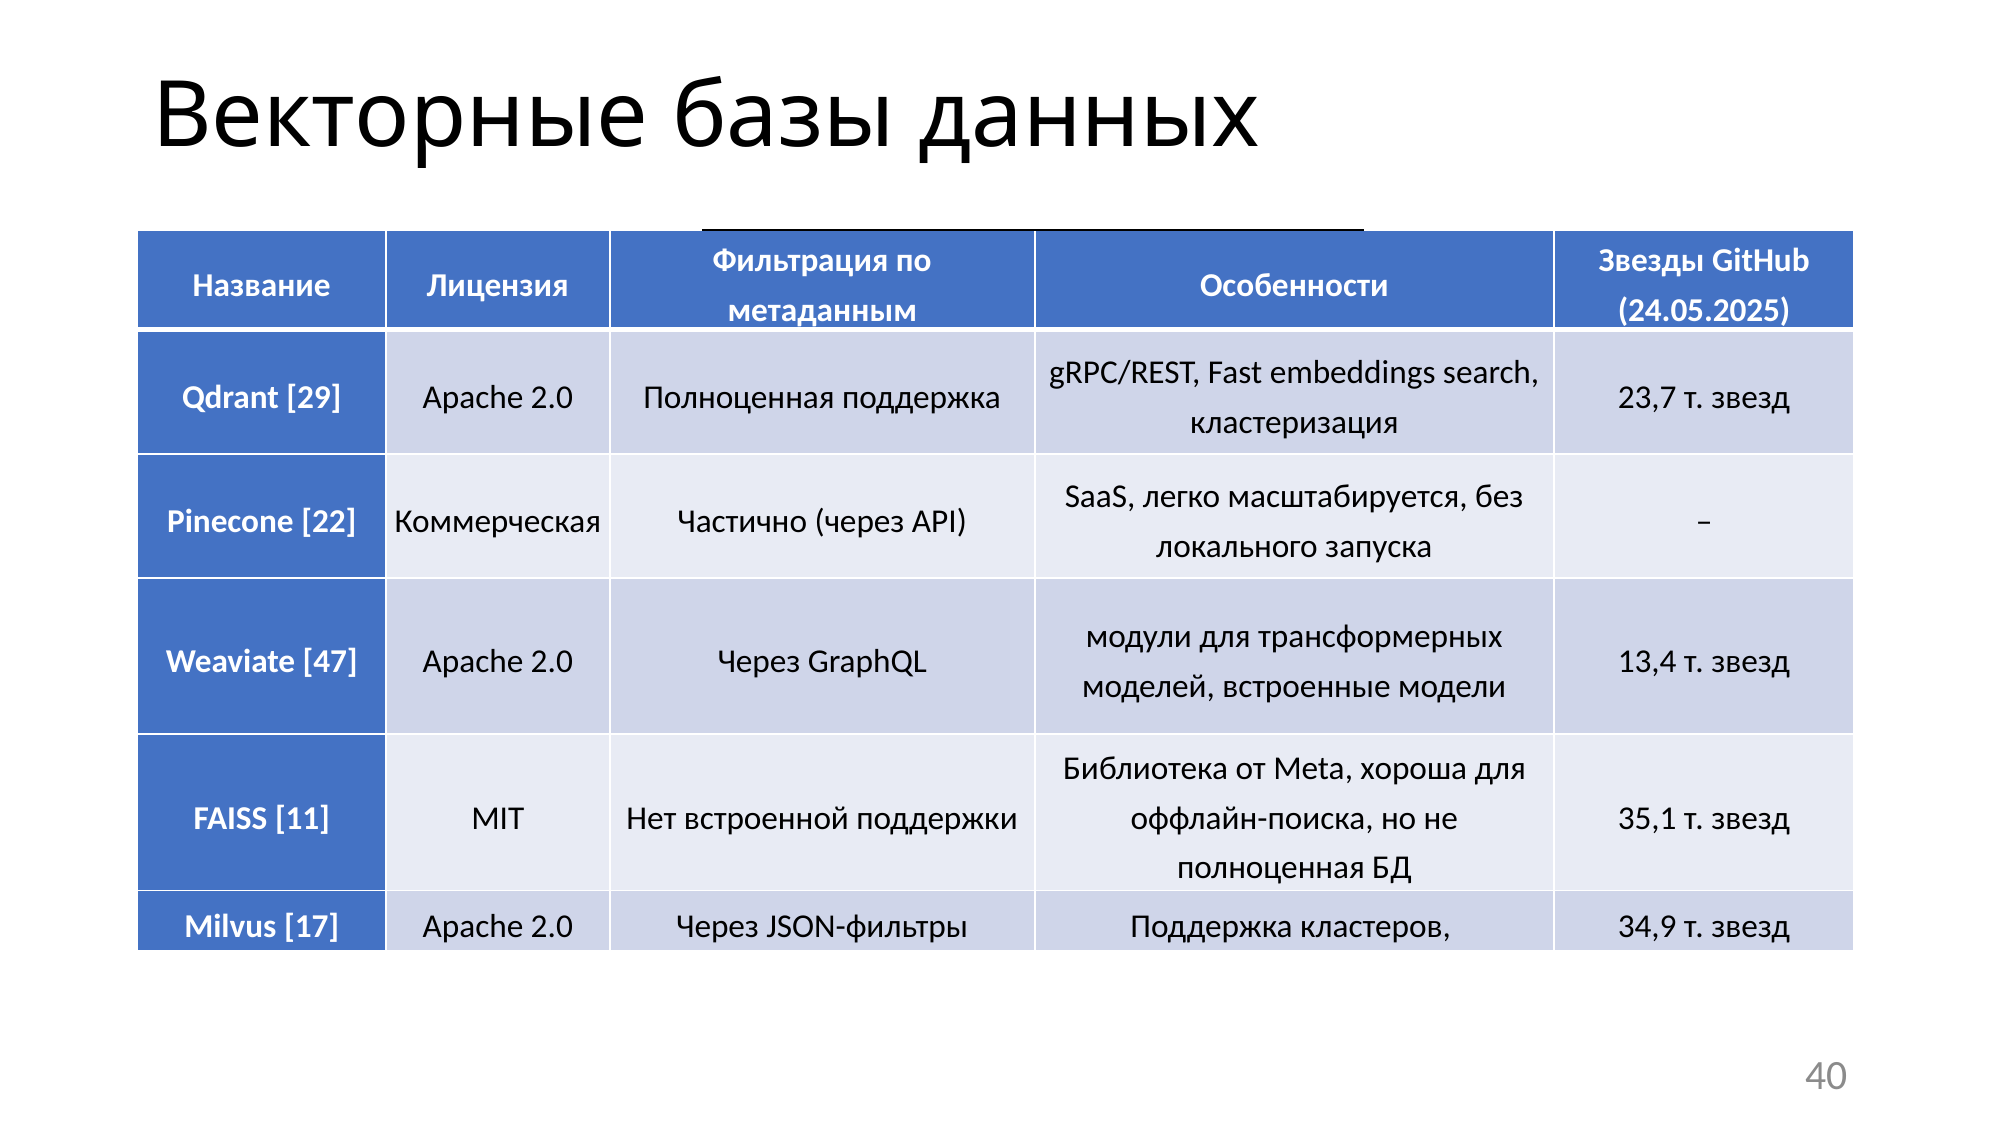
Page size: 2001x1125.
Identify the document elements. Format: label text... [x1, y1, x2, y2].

table_cell Через GraphQL [611, 579, 1034, 733]
table_cell Milvus [17] [138, 891, 385, 950]
table_cell Pinecone [22] [138, 455, 385, 577]
table_cell SaaS, легко масштабируется, без локального запуска [1036, 455, 1553, 577]
table_cell Частично (через API) [611, 455, 1034, 577]
table_header Звезды GitHub (24.05.2025) [1555, 231, 1853, 327]
table_cell 13,4 т. звезд [1555, 579, 1853, 733]
table_cell Apache 2.0 [387, 332, 609, 453]
table_cell Weaviate [47] [138, 579, 385, 733]
table_header Особенности [1036, 231, 1553, 327]
table_cell модули для трансформерных моделей, встроенные модели [1036, 579, 1553, 733]
table_cell Apache 2.0 [387, 891, 609, 950]
table_cell Поддержка кластеров, [1036, 891, 1553, 950]
table_cell MIT [387, 735, 609, 890]
table_cell FAISS [11] [138, 735, 385, 890]
table_cell 35,1 т. звезд [1555, 735, 1853, 890]
table_cell gRPC/REST, Fast embeddings search, кластеризация [1036, 332, 1553, 453]
table_header Название [138, 231, 385, 327]
table_cell Полноценная поддержка [611, 332, 1034, 453]
table_cell Qdrant [29] [138, 332, 385, 453]
table_cell 23,7 т. звезд [1555, 332, 1853, 453]
table_cell Библиотека от Meta, хороша для оффлайн-поиска, но не полноценная БД [1036, 735, 1553, 890]
table_header Фильтрация по метаданным [611, 231, 1034, 327]
table_cell Коммерческая [387, 455, 609, 577]
slide_number 40 [1412, 1042, 1863, 1103]
table_header Лицензия [387, 231, 609, 327]
table_cell – [1555, 455, 1853, 577]
table_cell Нет встроенной поддержки [611, 735, 1034, 890]
text_box [1687, 177, 1719, 283]
table_cell Через JSON-фильтры [611, 891, 1034, 950]
table_cell Apache 2.0 [387, 579, 609, 733]
table_cell 34,9 т. звезд [1555, 891, 1853, 950]
title Векторные базы данных [137, 59, 1863, 278]
